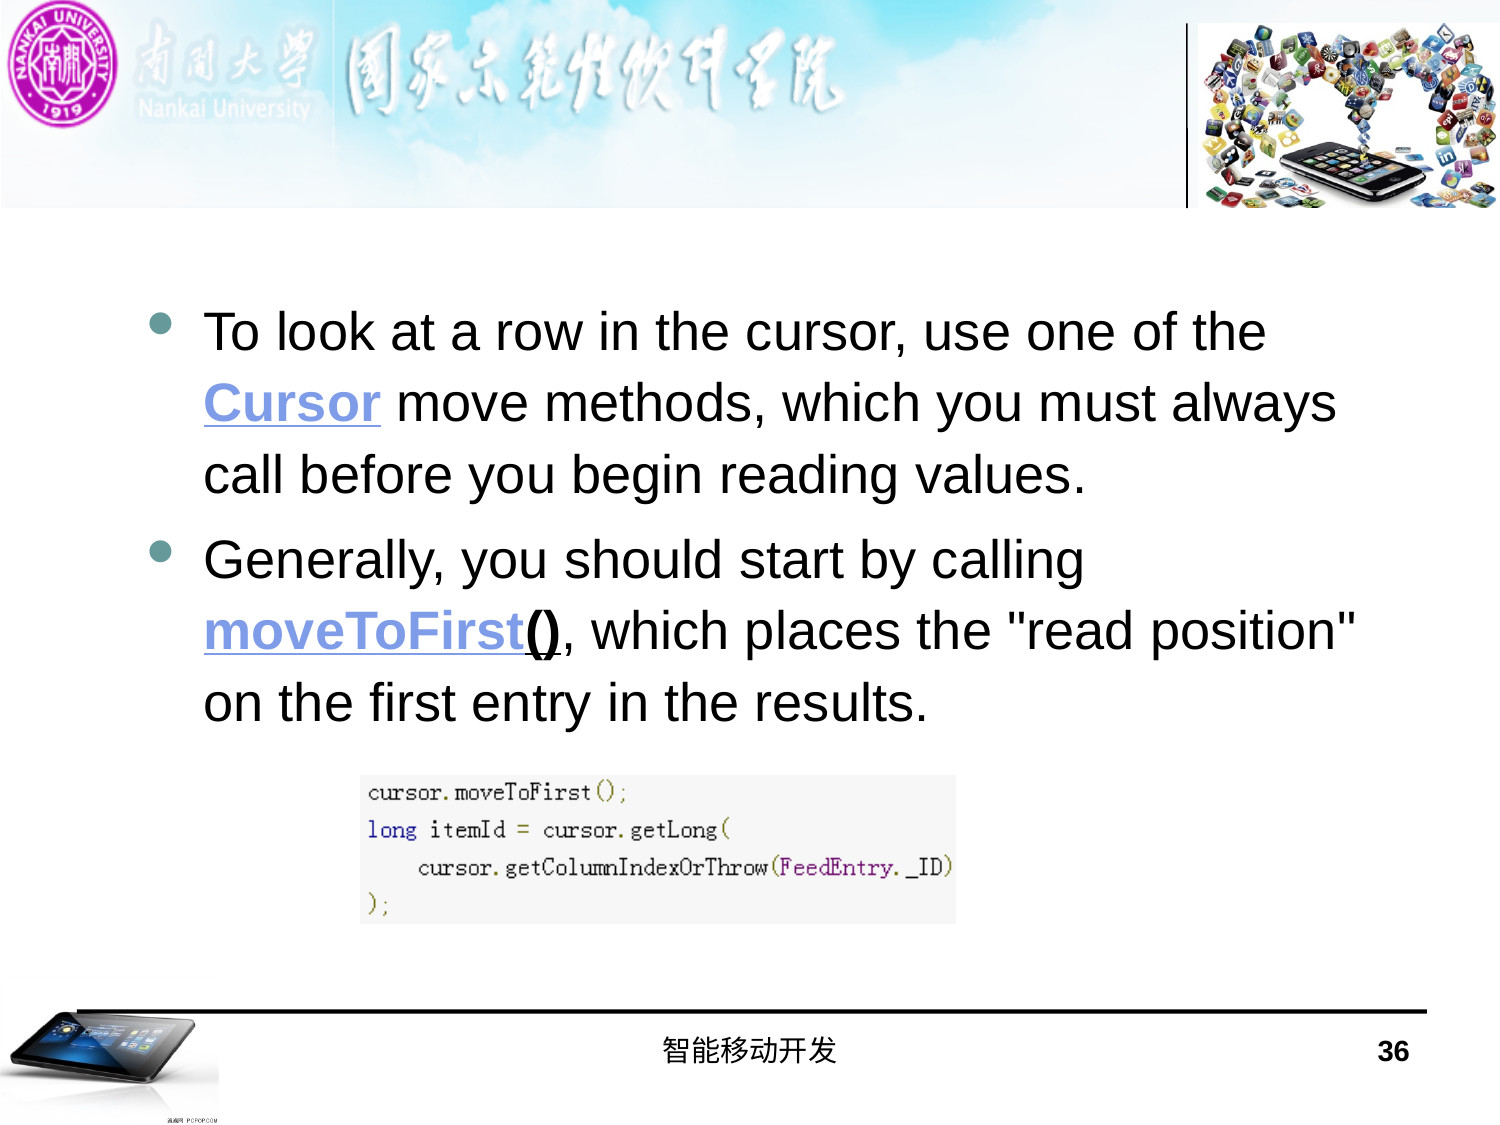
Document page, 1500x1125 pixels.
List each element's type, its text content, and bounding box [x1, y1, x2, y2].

picture [0, 976, 219, 1125]
list To look at a row in the cursor, use one of the Cursor move methods, which you must always call before you begin reading values. Generally, you should start by calling moveToFirst(), which places the "read position" on the first entry in the results. [75, 282, 1425, 1006]
picture [359, 774, 956, 924]
picture [1, 0, 1500, 208]
slide_number 36 [1074, 1024, 1425, 1103]
footer 智能移动开发 [512, 1024, 988, 1103]
